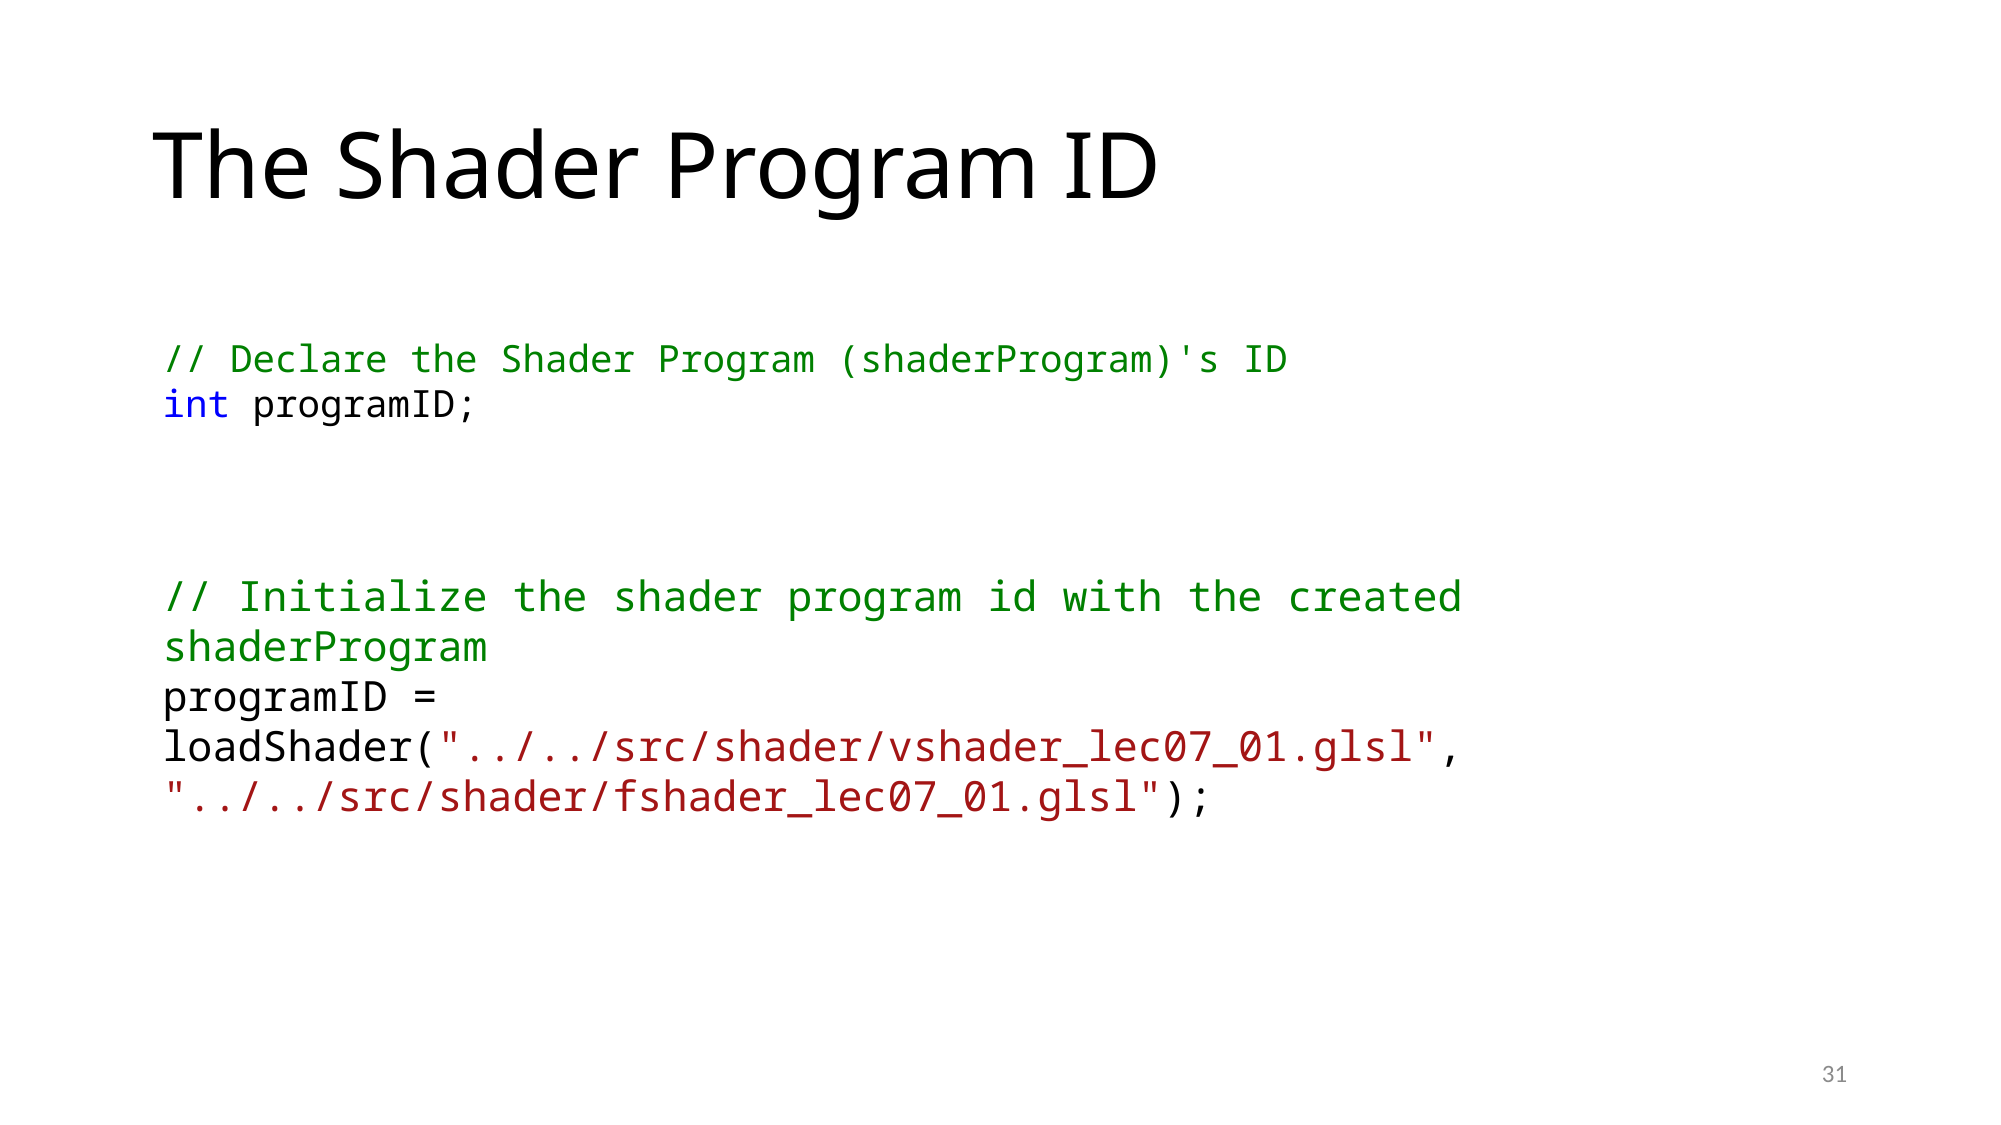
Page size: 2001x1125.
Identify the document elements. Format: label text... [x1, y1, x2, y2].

text_box // Initialize the shader program id with the created shaderProgram programID = loadShader("../../src/shader/vshader_lec07_01.glsl", "../../src/shader/fshader_lec07_01.glsl"); [147, 562, 1733, 828]
title The Shader Program ID [137, 59, 1863, 278]
text_box // Declare the Shader Program (shaderProgram)'s ID int programID; [147, 327, 1711, 433]
slide_number 31 [1412, 1042, 1863, 1103]
